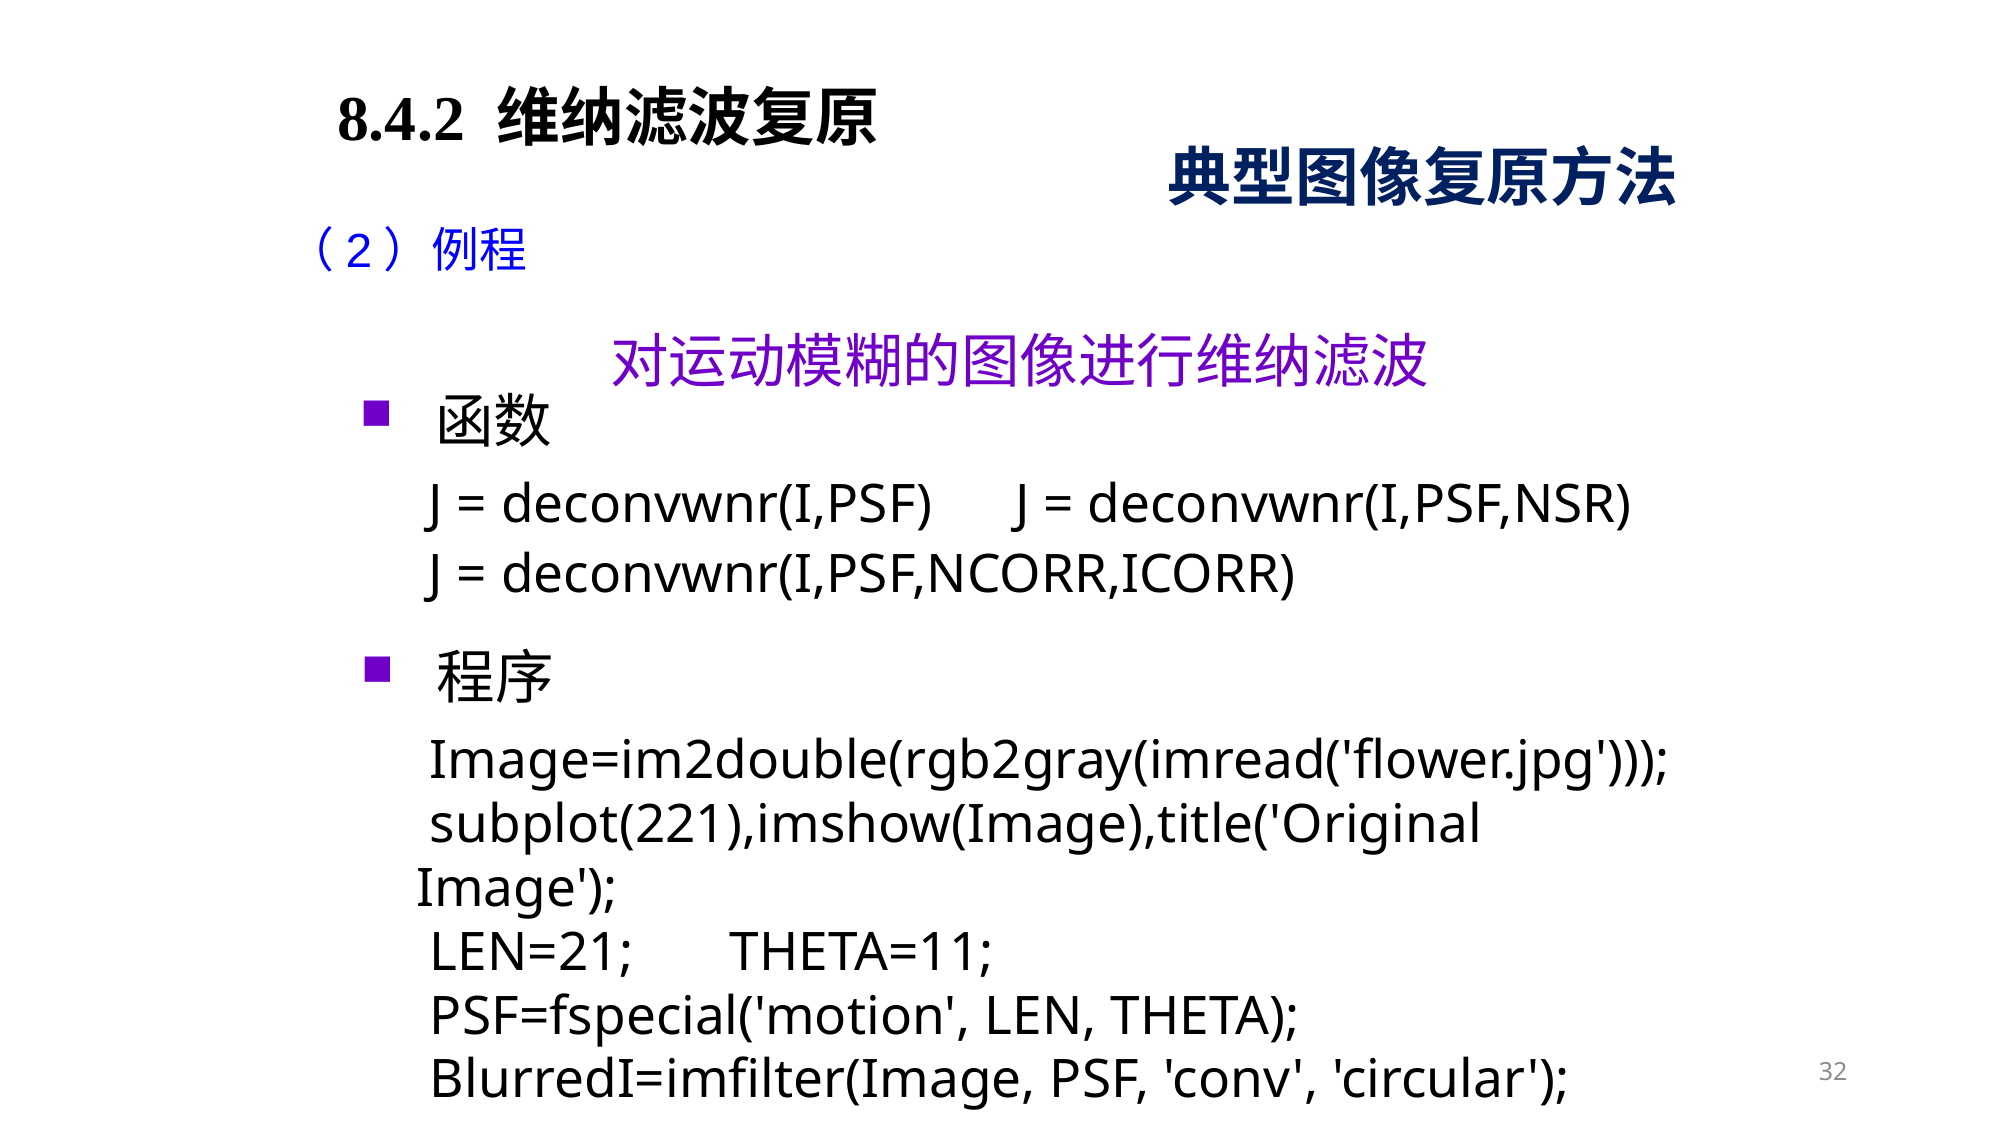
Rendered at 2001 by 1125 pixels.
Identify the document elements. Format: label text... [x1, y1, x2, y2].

slide_number 32 [1695, 1042, 1863, 1103]
text_box 程序 Image=im2double(rgb2gray(imread('flower.jpg'))); subplot(221),imshow(Image),title('Original Image'); LEN=21; THETA=11; PSF=fspecial('motion', LEN, THETA); BlurredI=imfilter(Image, PSF, 'conv', 'circular'); [322, 630, 1695, 1119]
text_box （2）例程 [267, 209, 547, 287]
text_box 典型图像复原方法 [1158, 140, 1678, 210]
text_box 8.4.2 维纳滤波复原 [322, 50, 1129, 180]
text_box 对运动模糊的图像进行维纳滤波 [570, 314, 1550, 404]
text_box 函数 J = deconvwnr(I,PSF) J = deconvwnr(I,PSF,NSR) J = deconvwnr(I,PSF,NCORR,ICORR) [320, 374, 1693, 614]
